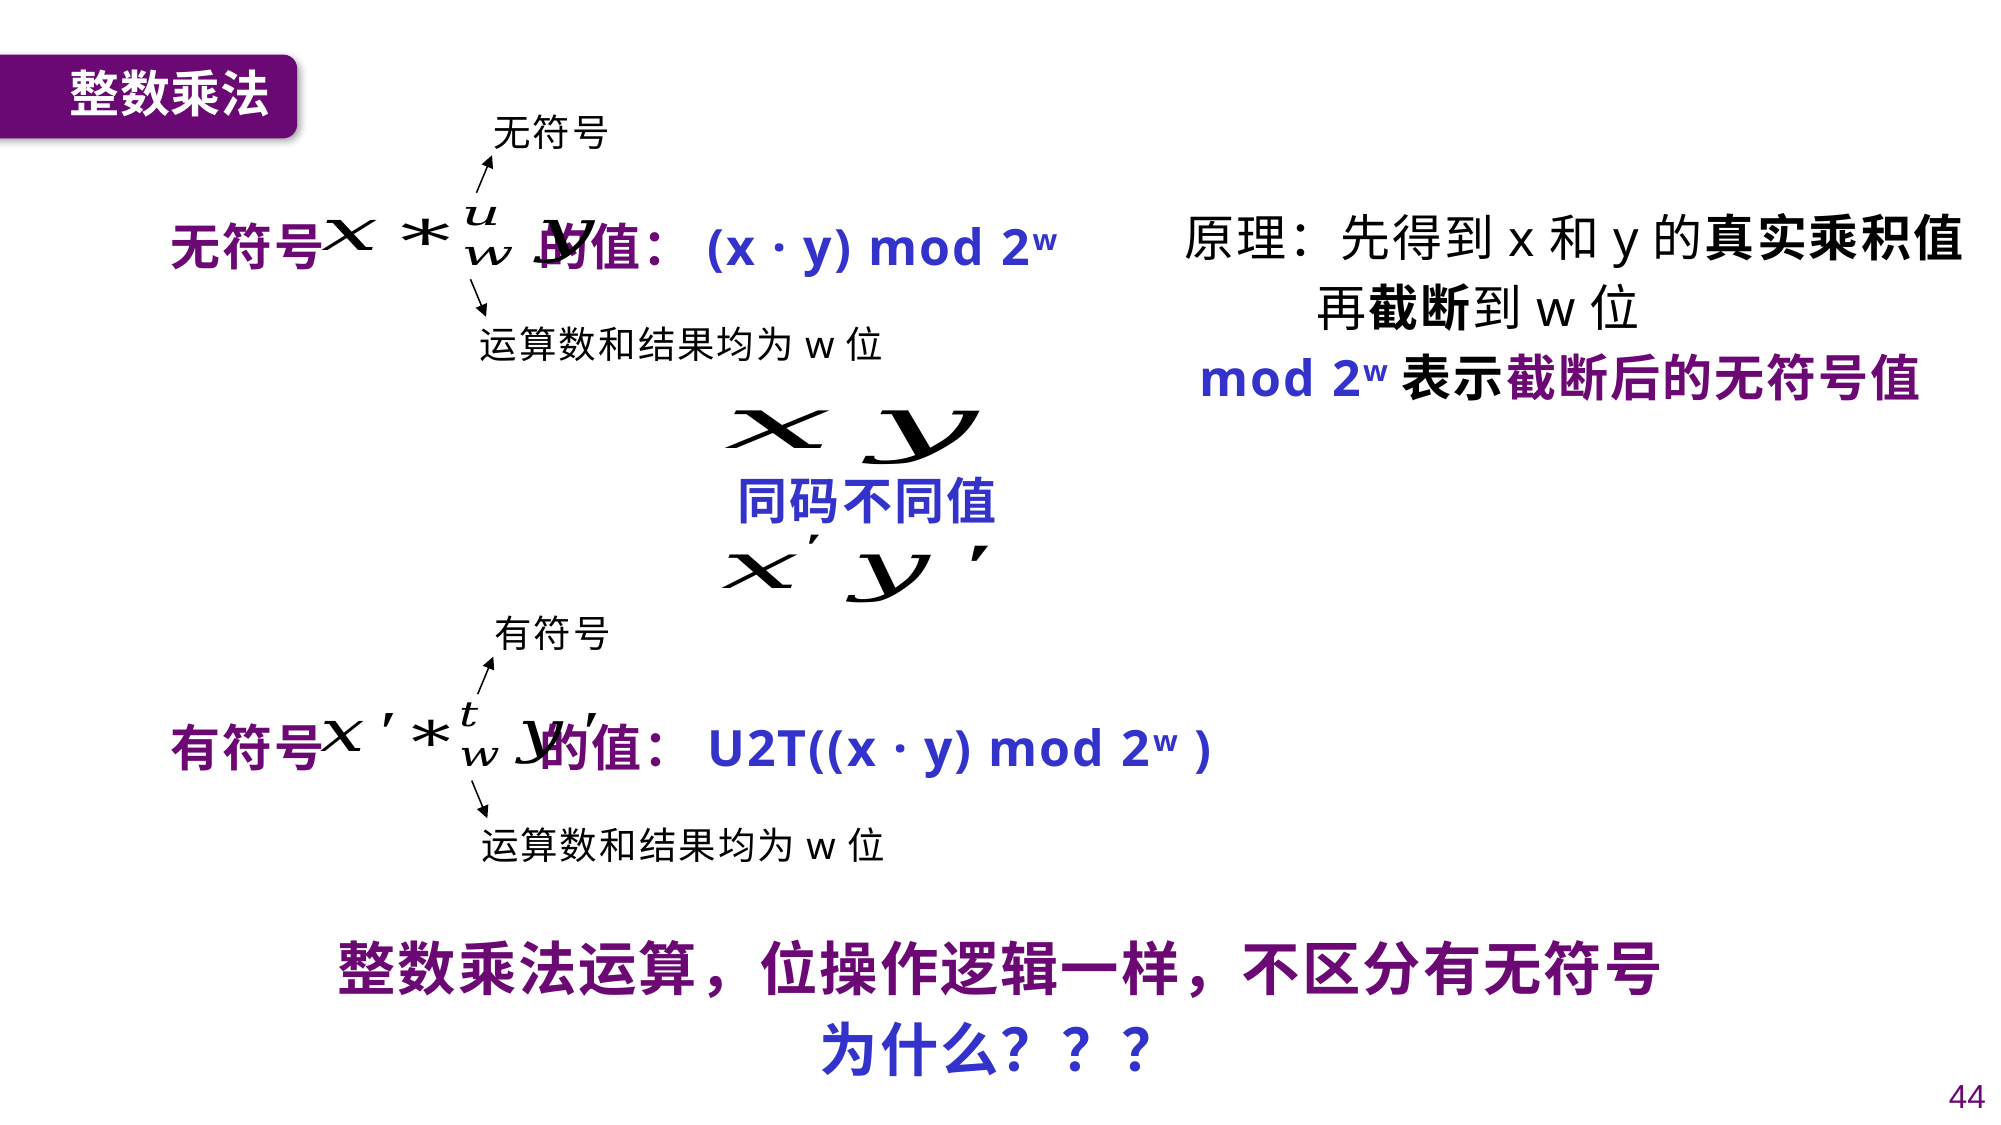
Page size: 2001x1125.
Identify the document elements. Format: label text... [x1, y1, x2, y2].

text_box 无符号 的值：(x · y) mod 2w [153, 176, 1545, 285]
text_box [471, 780, 488, 819]
text_box 整数乘法 [55, 54, 339, 138]
text_box 同码不同值 [667, 460, 1067, 539]
text_box 原理：先得到x和y的真实乘积值 再截断到w位 mod 2w表示截断后的无符号值 [1168, 197, 1980, 416]
slide_number 44 [1918, 1065, 2000, 1125]
text_box 有符号 的值：U2T((x · y) mod 2w ) [153, 677, 1705, 786]
text_box 运算数和结果均为w位 [464, 813, 901, 877]
text_box [0, 54, 286, 139]
text_box 有符号 [478, 601, 628, 665]
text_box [476, 154, 493, 194]
text_box 运算数和结果均为w位 [463, 311, 900, 375]
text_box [477, 656, 494, 695]
text_box 无符号 [476, 100, 627, 164]
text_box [470, 278, 487, 317]
text_box 整数乘法运算，位操作逻辑一样，不区分有无符号 为什么？？？ [295, 922, 1705, 1093]
